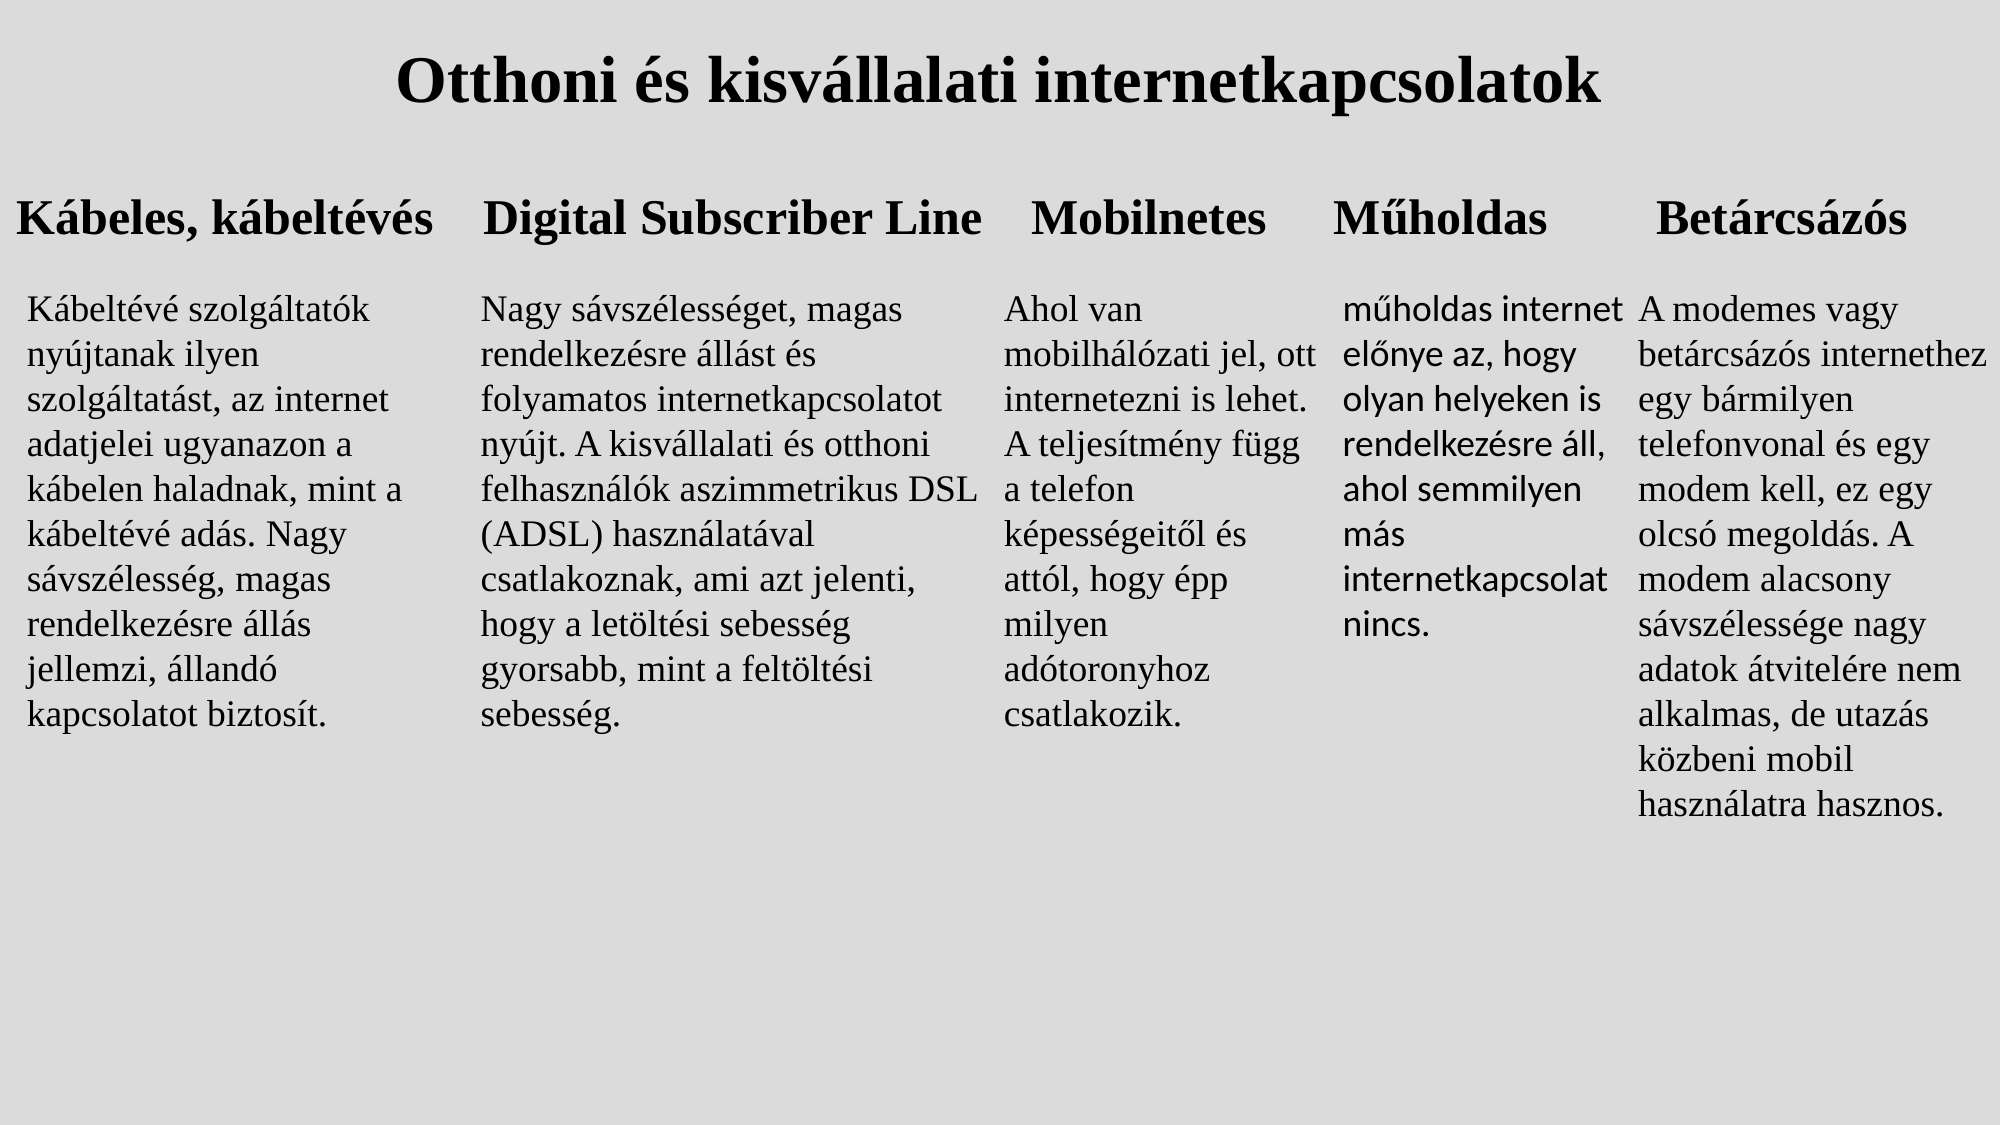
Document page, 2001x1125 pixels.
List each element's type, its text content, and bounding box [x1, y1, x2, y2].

text_box Digital Subscriber Line [468, 176, 998, 252]
text_box Műholdas [1319, 176, 1564, 252]
text_box Mobilnetes [1016, 176, 1283, 252]
text_box Kábeles, kábeltévés [1, 176, 449, 252]
text_box Nagy sávszélességet, magas rendelkezésre állást és folyamatos internetkapcsolatot nyújt. A kisvállalati és otthoni felhasználók aszimmetrikus DSL (ADSL) használatával csatlakoznak, ami azt jelenti, hogy a letöltési sebesség gyorsabb, mint a feltöltési sebesség. [465, 276, 989, 742]
text_box Kábeltévé szolgáltatók nyújtanak ilyen szolgáltatást, az internet adatjelei ugyanazon a kábelen haladnak, mint a kábeltévé adás. Nagy sávszélesség, magas rendelkezésre állás jellemzi, állandó kapcsolatot biztosít. [12, 276, 422, 742]
text_box Otthoni és kisvállalati internetkapcsolatok [381, 28, 1619, 124]
text_box Betárcsázós [1641, 176, 1924, 252]
text_box A modemes vagy betárcsázós internethez egy bármilyen telefonvonal és egy modem kell, ez egy olcsó megoldás. A modem alacsony sávszélessége nagy adatok átvitelére nem alkalmas, de utazás közbeni mobil használatra hasznos. [1623, 276, 2000, 832]
text_box műholdas internet előnye az, hogy olyan helyeken is rendelkezésre áll, ahol semmilyen más internetkapcsolat nincs. [1327, 276, 1623, 652]
text_box Ahol van mobilhálózati jel, ott internetezni is lehet. A teljesítmény függ a telefon képességeitől és attól, hogy épp milyen adótoronyhoz csatlakozik. [989, 276, 1339, 742]
